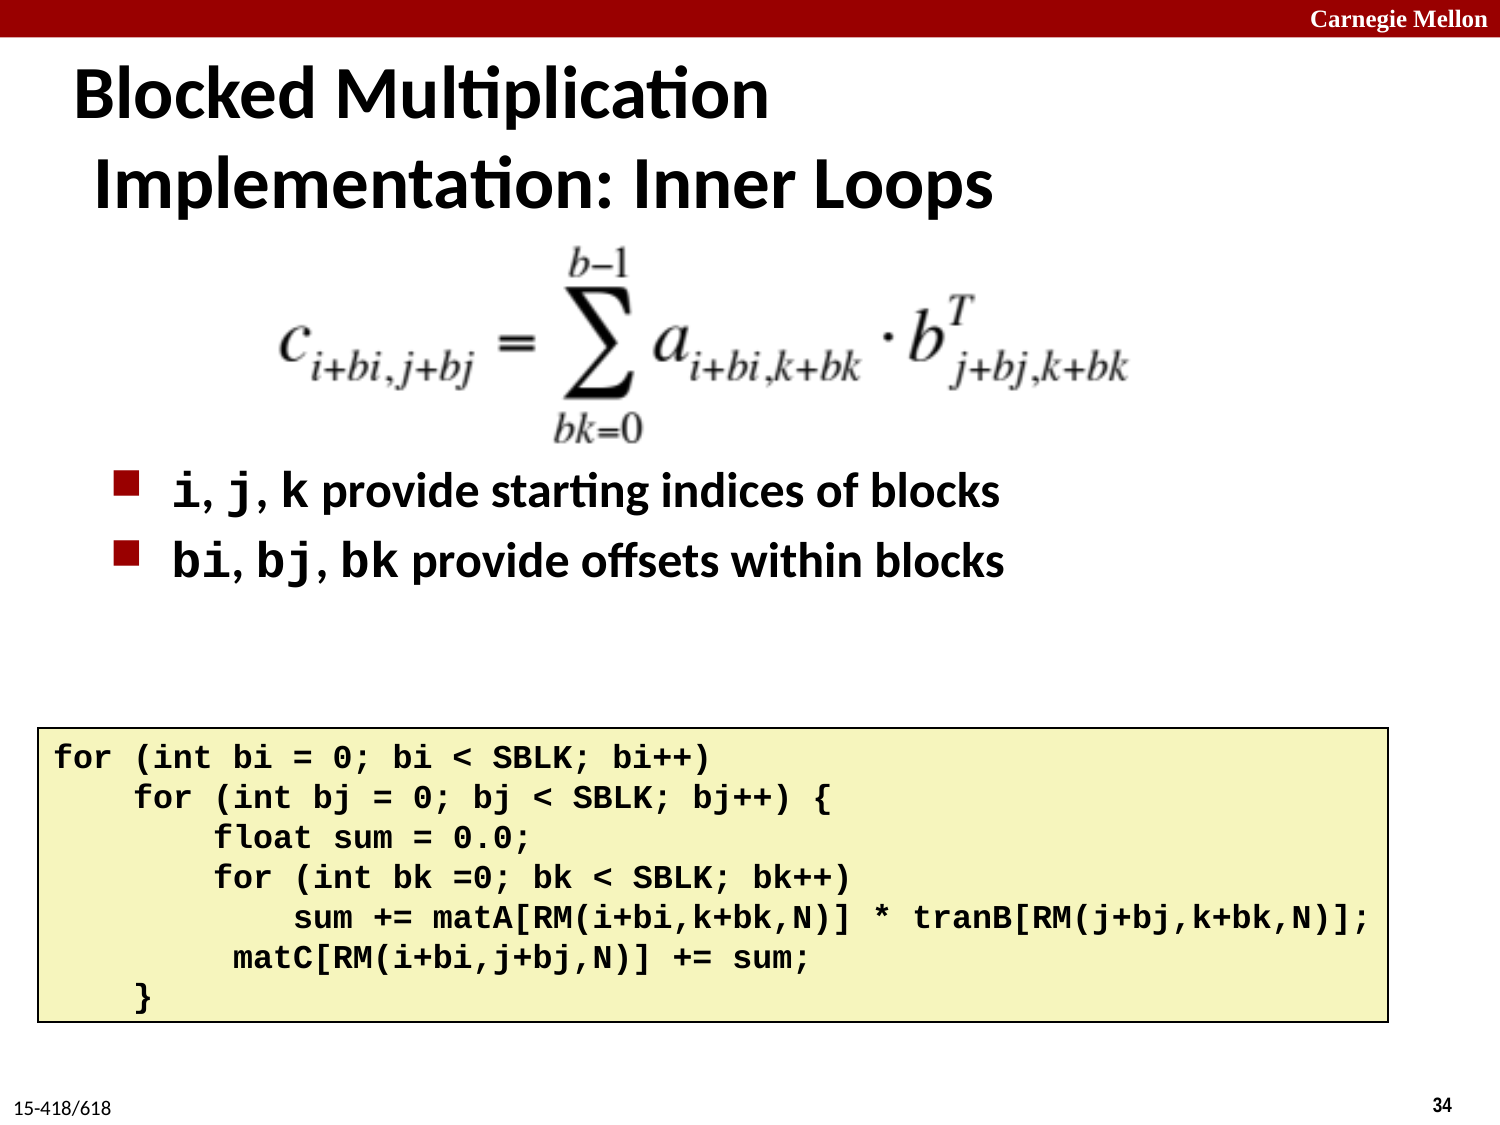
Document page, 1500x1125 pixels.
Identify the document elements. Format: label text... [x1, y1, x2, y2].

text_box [274, 237, 1139, 447]
list i, j, k provide starting indices of blocks bi, bj, bk provide offsets within blocks [99, 449, 1361, 638]
text_box for (int bi = 0; bi < SBLK; bi++) for (int bj = 0; bj < SBLK; bj++) { float sum = 0.0; for (int bk =0; bk < SBLK; bk++) sum += matA[RM(i+bi,k+bk,N)] * tranB[RM(j+bj,k+bk,N)]; matC[RM(i+bi,j+bj,N)] += sum; } [38, 727, 1389, 1022]
title Blocked Multiplication Implementation: Inner Loops [58, 71, 1305, 197]
